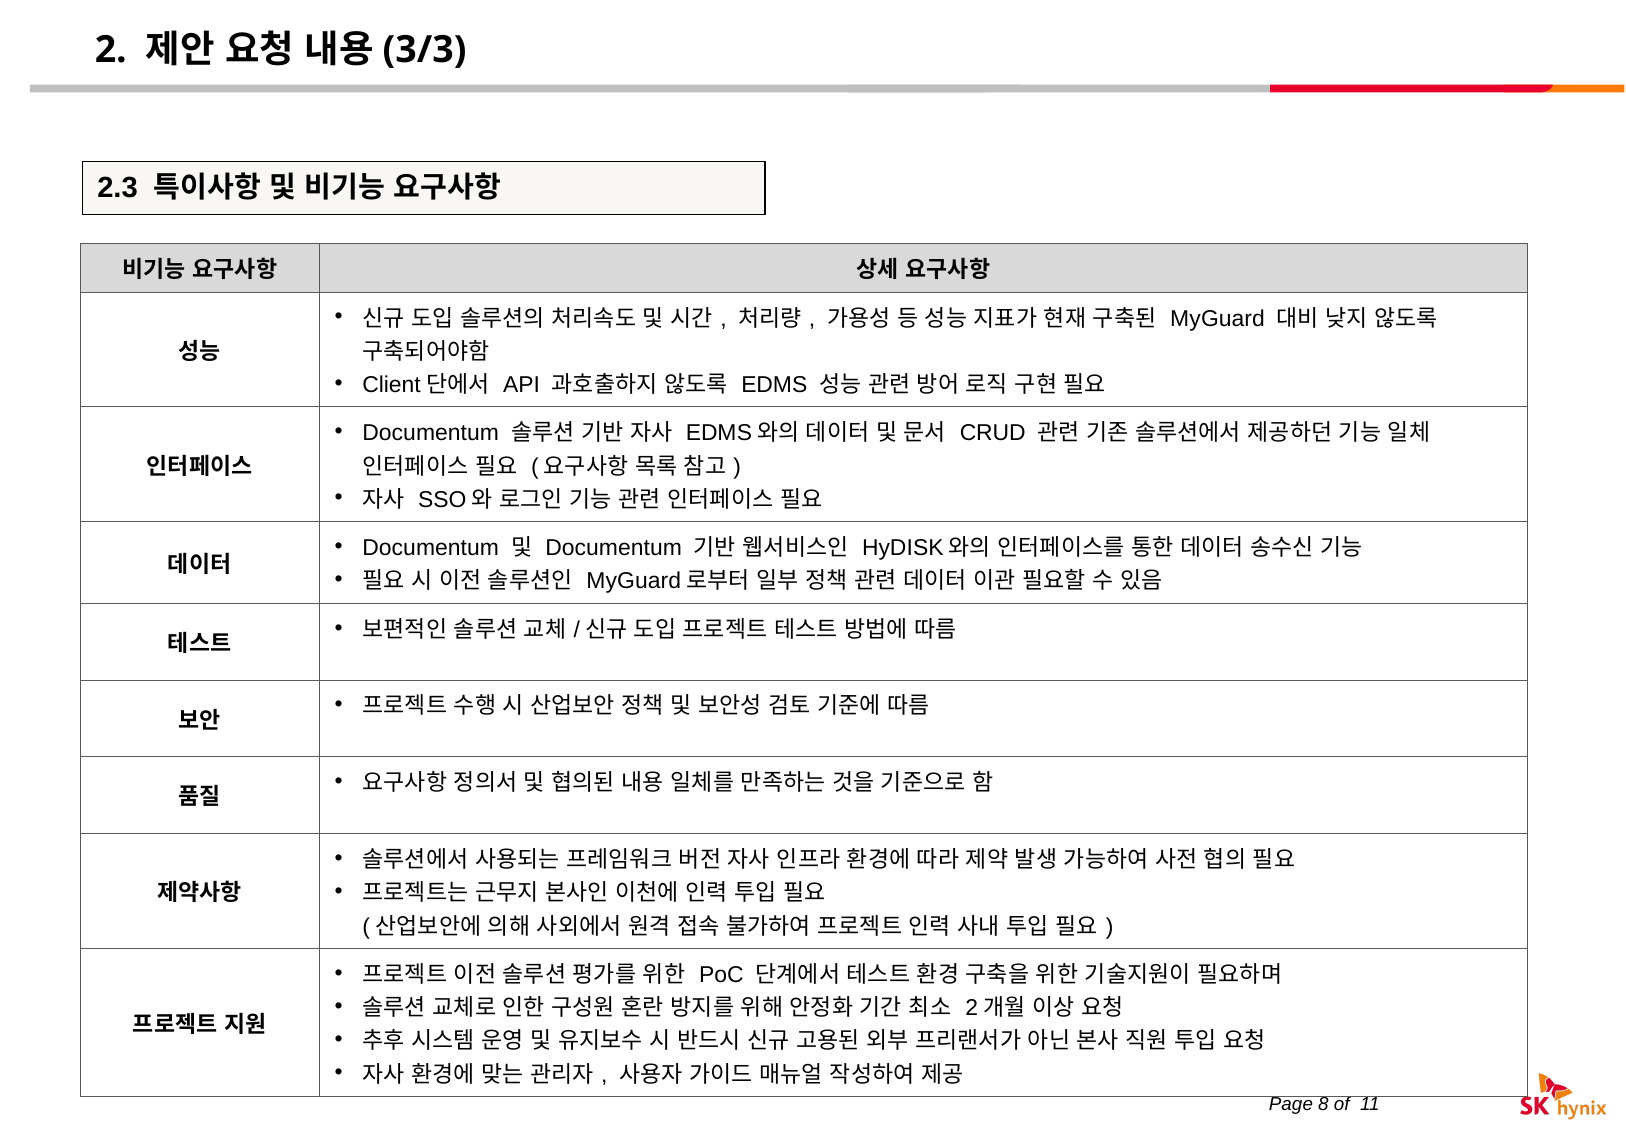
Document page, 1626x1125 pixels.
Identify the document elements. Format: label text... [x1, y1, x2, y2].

table_cell Documentum 솔루션 기반 자사 EDMS와의 데이터 및 문서 CRUD 관련 기존 솔루션에서 제공하던 기능 일체 인터페이스 필요 (요구사항 목록 참고) 자사 SSO와 로그인 기능 관련 인터페이스 필요 [320, 407, 1527, 521]
table_cell Documentum 및 Documentum 기반 웹서비스인 HyDISK와의 인터페이스를 통한 데이터 송수신 기능 필요 시 이전 솔루션인 MyGuard로부터 일부 정책 관련 데이터 이관 필요할 수 있음 [320, 522, 1527, 603]
picture [1501, 1070, 1625, 1122]
table_cell 프로젝트 지원 [81, 949, 319, 1096]
table_cell 테스트 [81, 604, 319, 680]
text_box 2.3 특이사항 및 비기능 요구사항 [82, 161, 766, 215]
table_cell 프로젝트 이전 솔루션 평가를 위한 PoC 단계에서 테스트 환경 구축을 위한 기술지원이 필요하며 솔루션 교체로 인한 구성원 혼란 방지를 위해 안정화 기간 최소 2개월 이상 요청 추후 시스템 운영 및 유지보수 시 반드시 신규 고용된 외부 프리랜서가 아닌 본사 직원 투입 요청 자사 환경에 맞는 관리자, 사용자 가이드 매뉴얼 작성하여 제공 [320, 949, 1527, 1096]
table_cell 품질 [81, 757, 319, 833]
table_cell 보안 [81, 681, 319, 756]
table_header 상세 요구사항 [320, 244, 1527, 292]
table_cell 신규 도입 솔루션의 처리속도 및 시간, 처리량, 가용성 등 성능 지표가 현재 구축된 MyGuard 대비 낮지 않도록 구축되어야함 Client단에서 API 과호출하지 않도록 EDMS 성능 관련 방어 로직 구현 필요 [320, 293, 1527, 406]
table_cell 성능 [81, 293, 319, 406]
table_cell 데이터 [81, 522, 319, 603]
title 2. 제안 요청 내용(3/3) [79, 10, 1321, 85]
table_cell 보편적인 솔루션 교체/신규 도입 프로젝트 테스트 방법에 따름 [320, 604, 1527, 680]
table_cell 요구사항 정의서 및 협의된 내용 일체를 만족하는 것을 기준으로 함 [320, 757, 1527, 833]
table_header 비기능 요구사항 [81, 244, 319, 292]
table_cell 인터페이스 [81, 407, 319, 521]
table_cell 프로젝트 수행 시 산업보안 정책 및 보안성 검토 기준에 따름 [320, 681, 1527, 756]
table_cell 솔루션에서 사용되는 프레임워크 버전 자사 인프라 환경에 따라 제약 발생 가능하여 사전 협의 필요 프로젝트는 근무지 본사인 이천에 인력 투입 필요 (산업보안에 의해 사외에서 원격 접속 불가하여 프로젝트 인력 사내 투입 필요) [320, 834, 1527, 948]
table_cell 제약사항 [81, 834, 319, 948]
